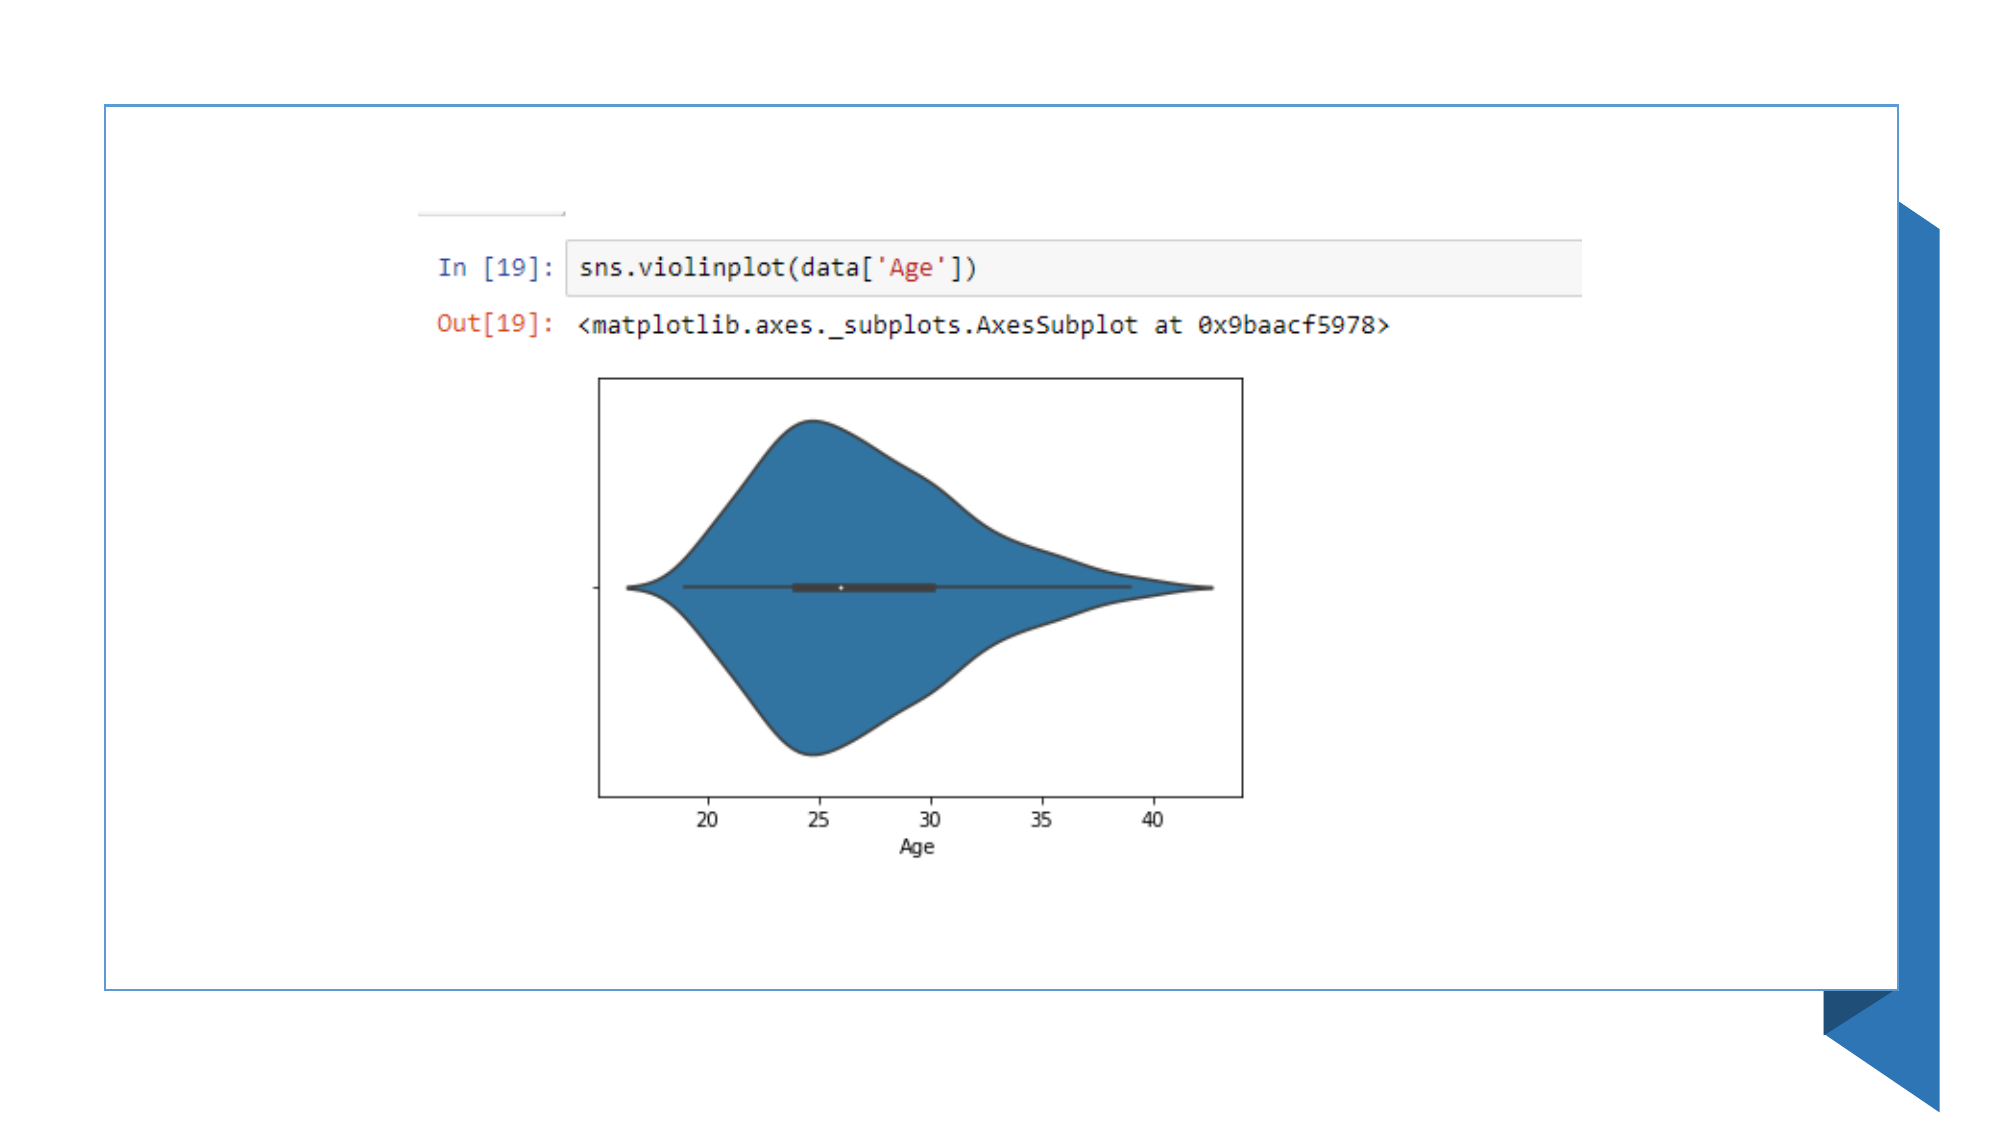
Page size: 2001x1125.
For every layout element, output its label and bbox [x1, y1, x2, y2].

text_box [104, 105, 1899, 990]
text_box [1823, 990, 1893, 1036]
text_box [1825, 201, 1940, 1113]
picture [418, 211, 1582, 885]
